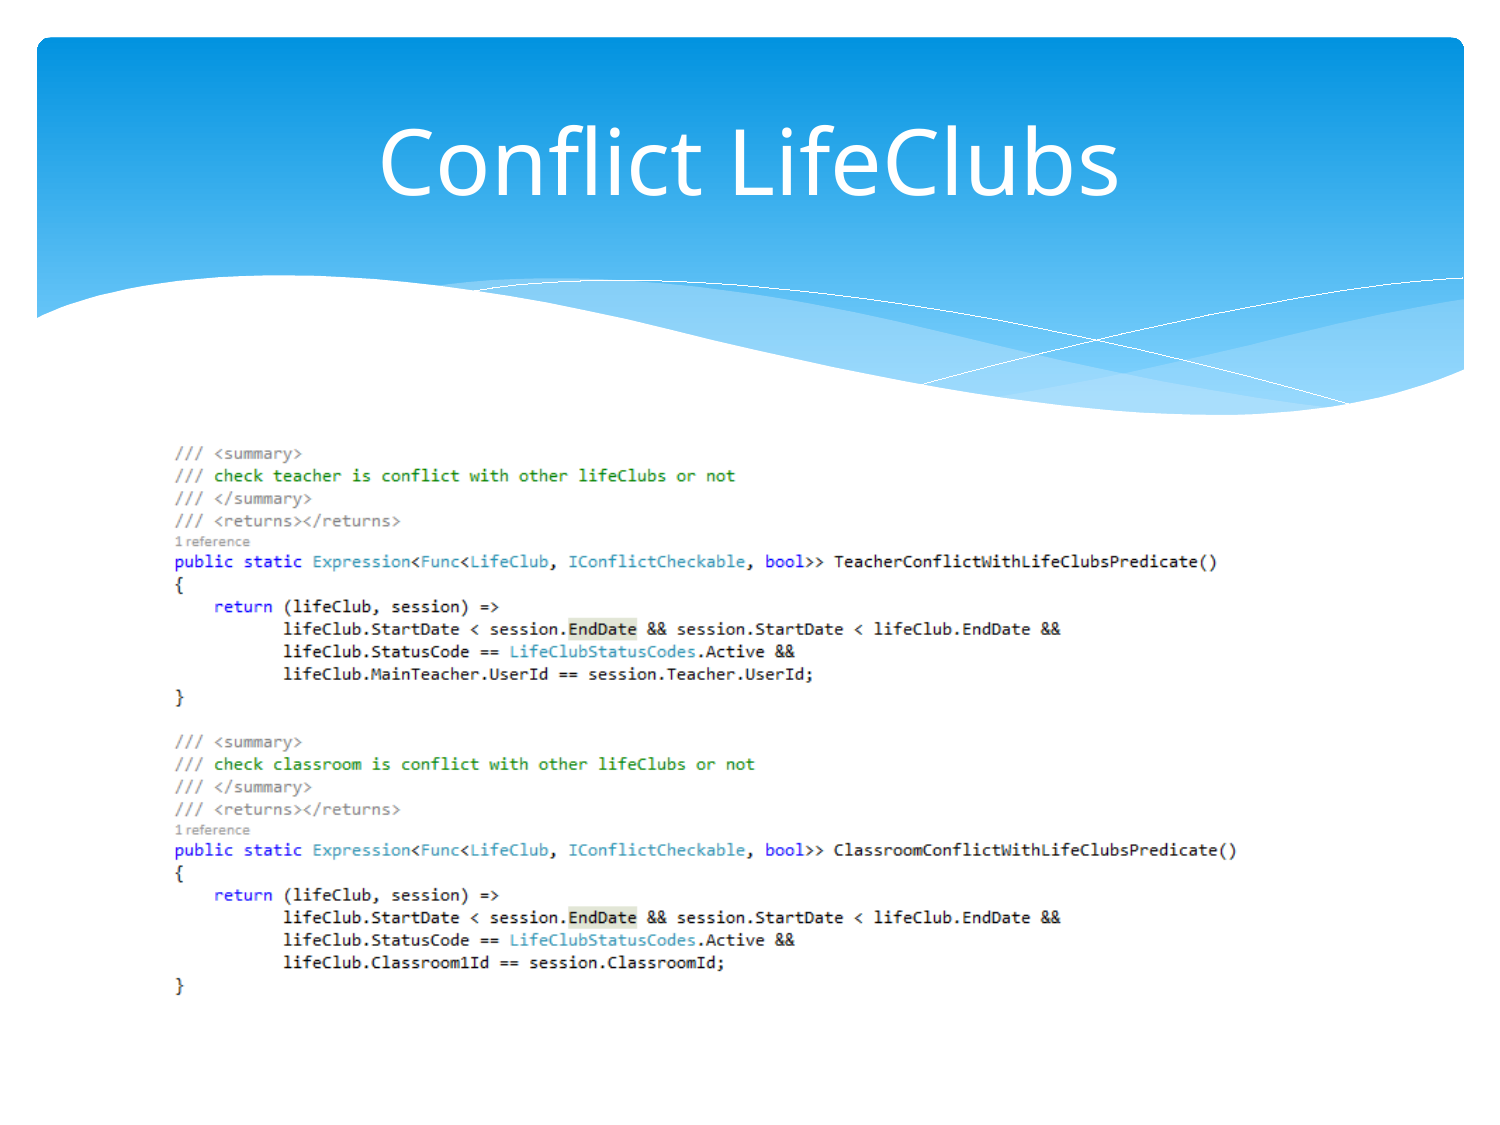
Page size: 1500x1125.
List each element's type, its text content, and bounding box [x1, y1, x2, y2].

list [169, 438, 1332, 1006]
title Conflict LifeClubs [75, 55, 1425, 261]
